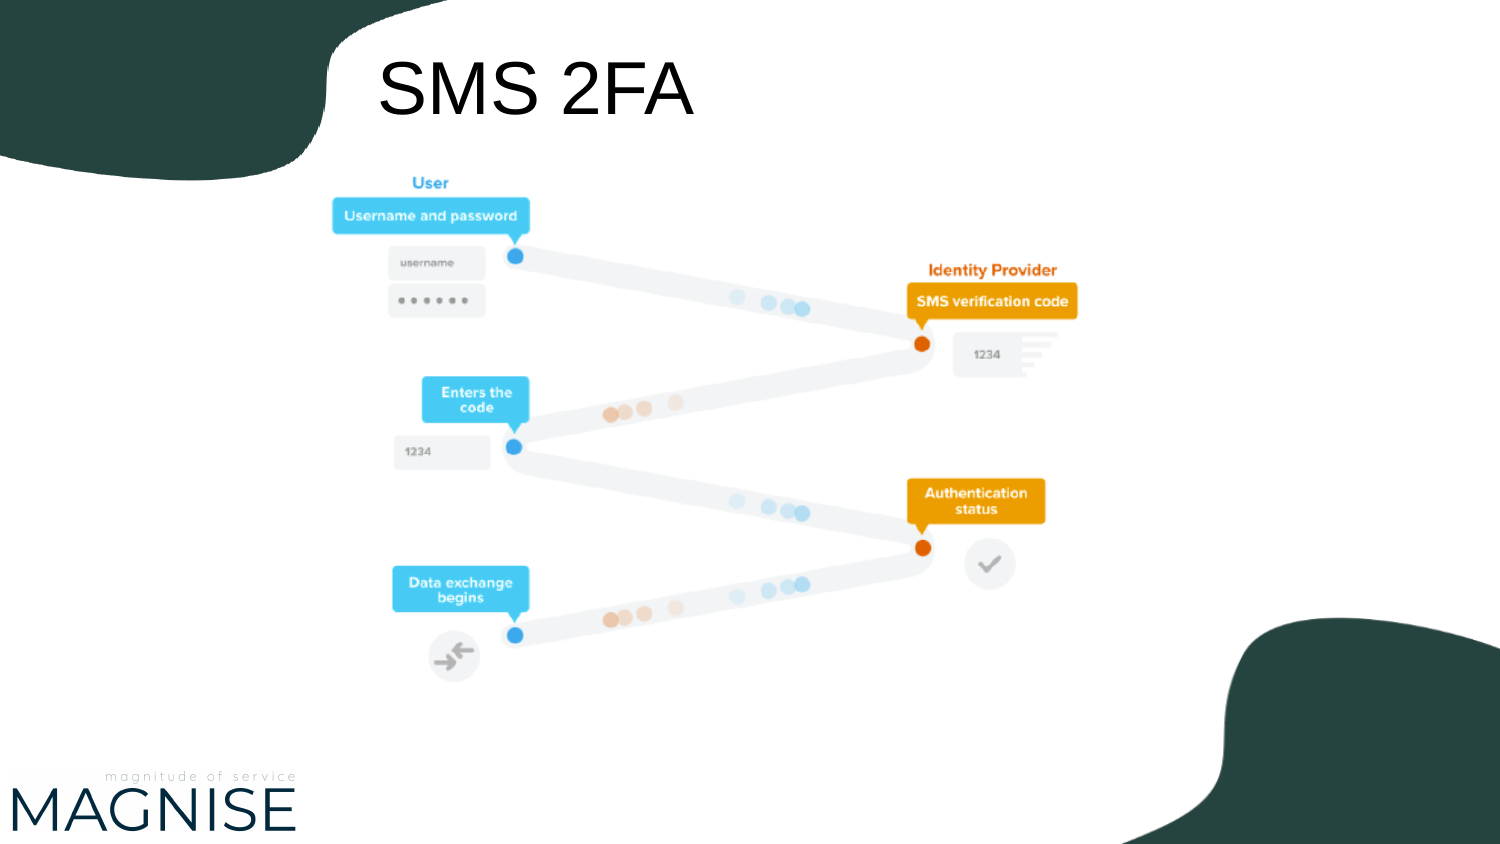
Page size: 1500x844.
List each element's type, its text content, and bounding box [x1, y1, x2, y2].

text_box SMS 2FA [463, 24, 1477, 160]
picture [10, 768, 298, 834]
picture [0, 0, 1500, 844]
